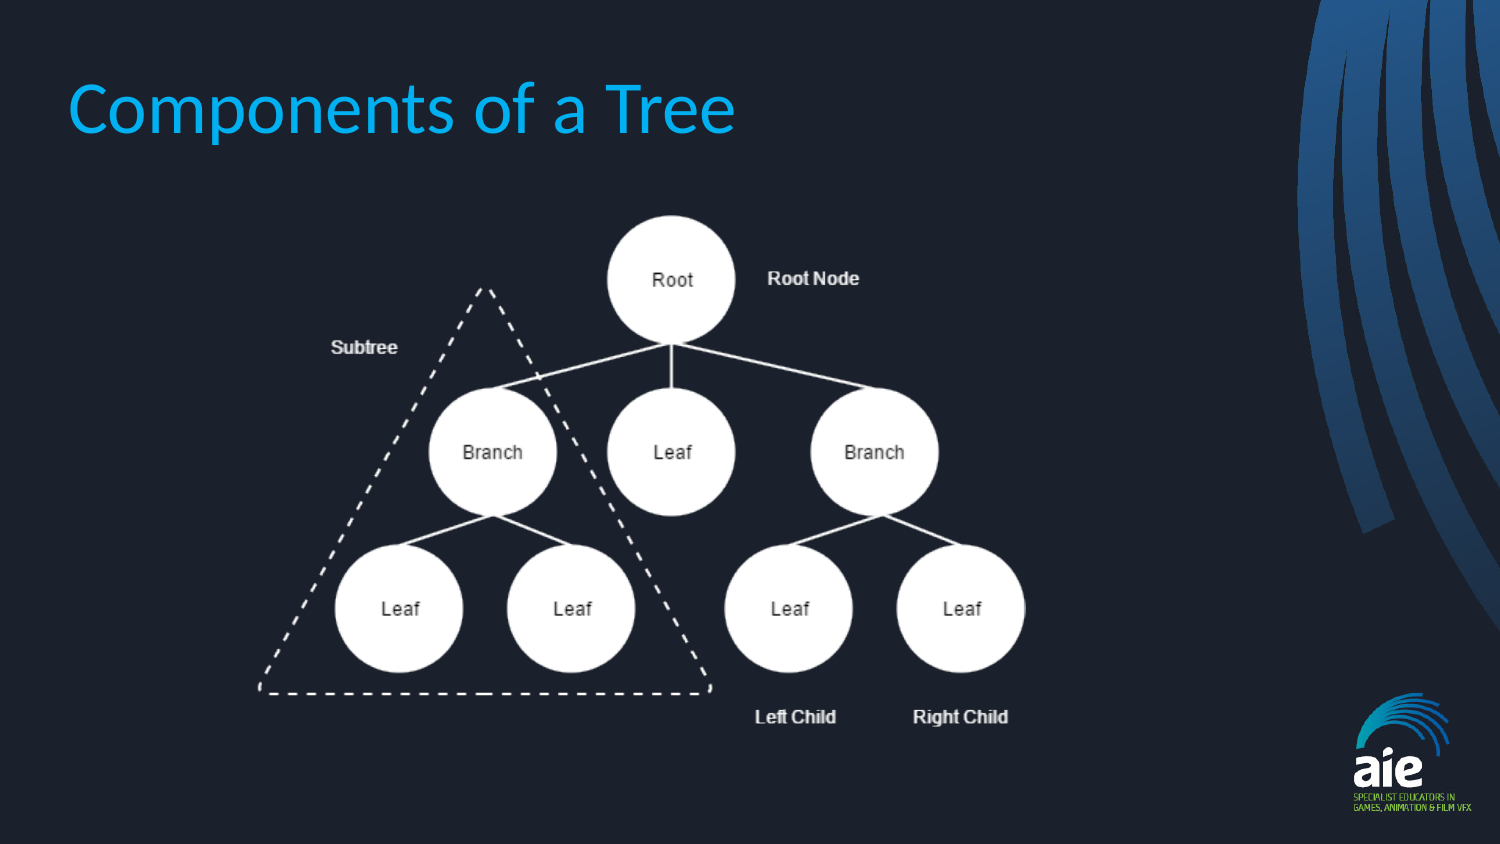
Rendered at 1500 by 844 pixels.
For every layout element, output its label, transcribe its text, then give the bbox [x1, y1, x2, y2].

title Components of a Tree [53, 33, 1425, 175]
picture [0, 0, 1500, 844]
